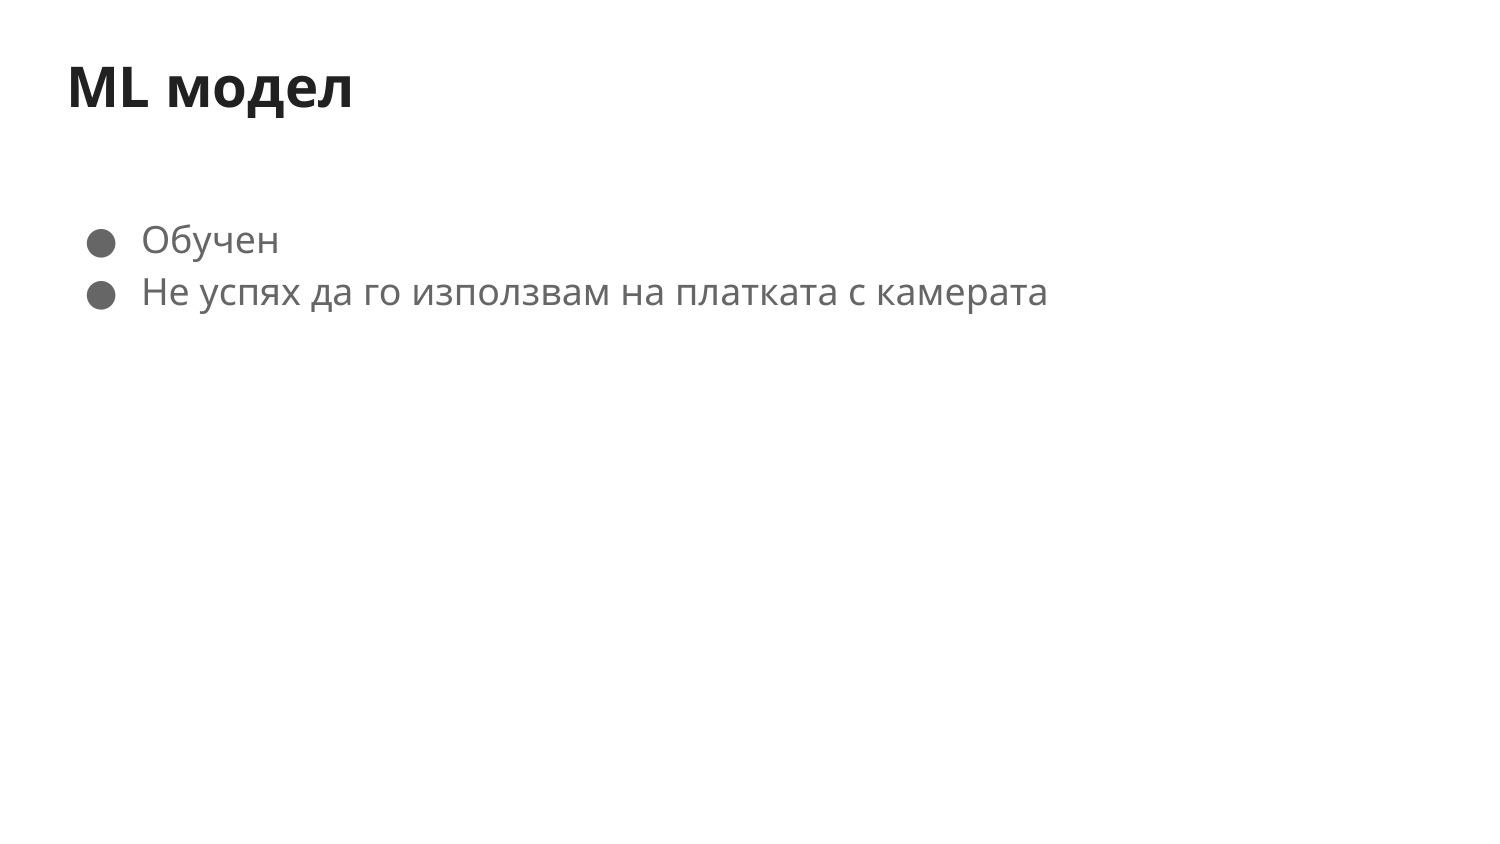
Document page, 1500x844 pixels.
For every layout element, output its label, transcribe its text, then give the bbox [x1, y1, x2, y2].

title ML модел [51, 35, 1449, 168]
list Обучен Не успях да го използвам на платката с камерата [51, 194, 1449, 743]
